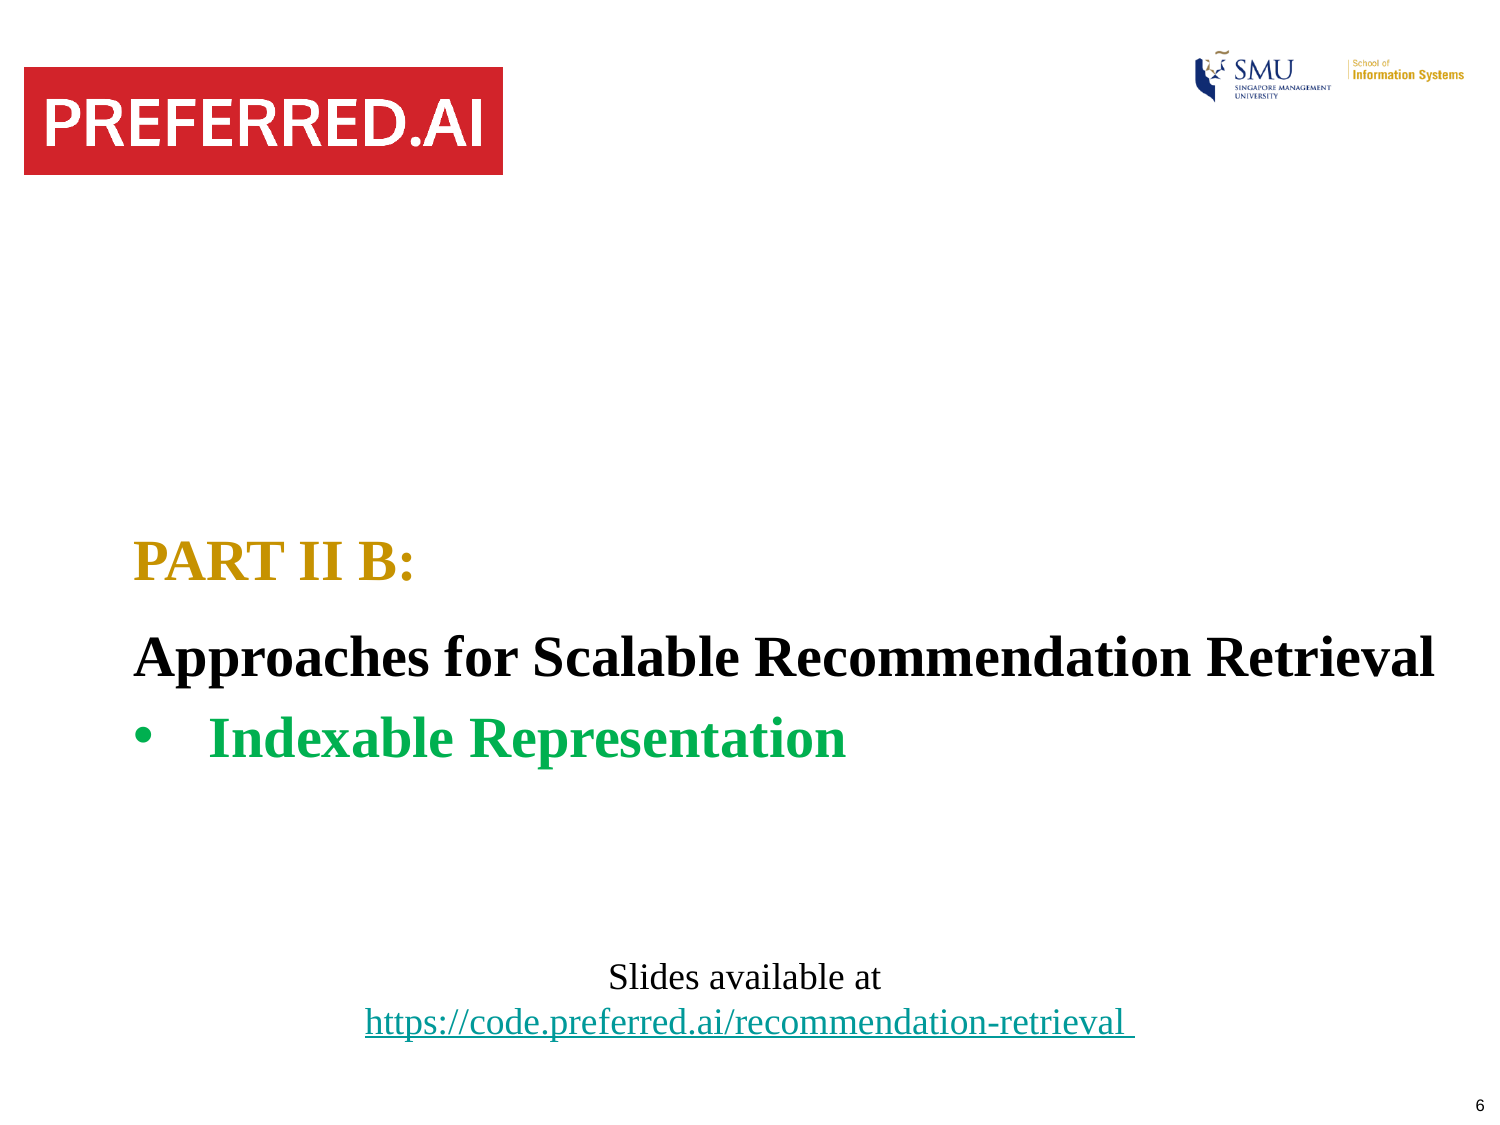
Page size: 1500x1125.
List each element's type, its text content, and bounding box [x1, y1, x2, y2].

slide_number 6 [1287, 1087, 1500, 1125]
picture [1175, 29, 1484, 122]
text_box Slides available at https://code.preferred.ai/recommendation-retrieval [349, 944, 1150, 1049]
title Part II B: [118, 514, 1394, 601]
list Approaches for Scalable Recommendation Retrieval Indexable Representation [118, 610, 1463, 866]
picture [24, 67, 504, 176]
